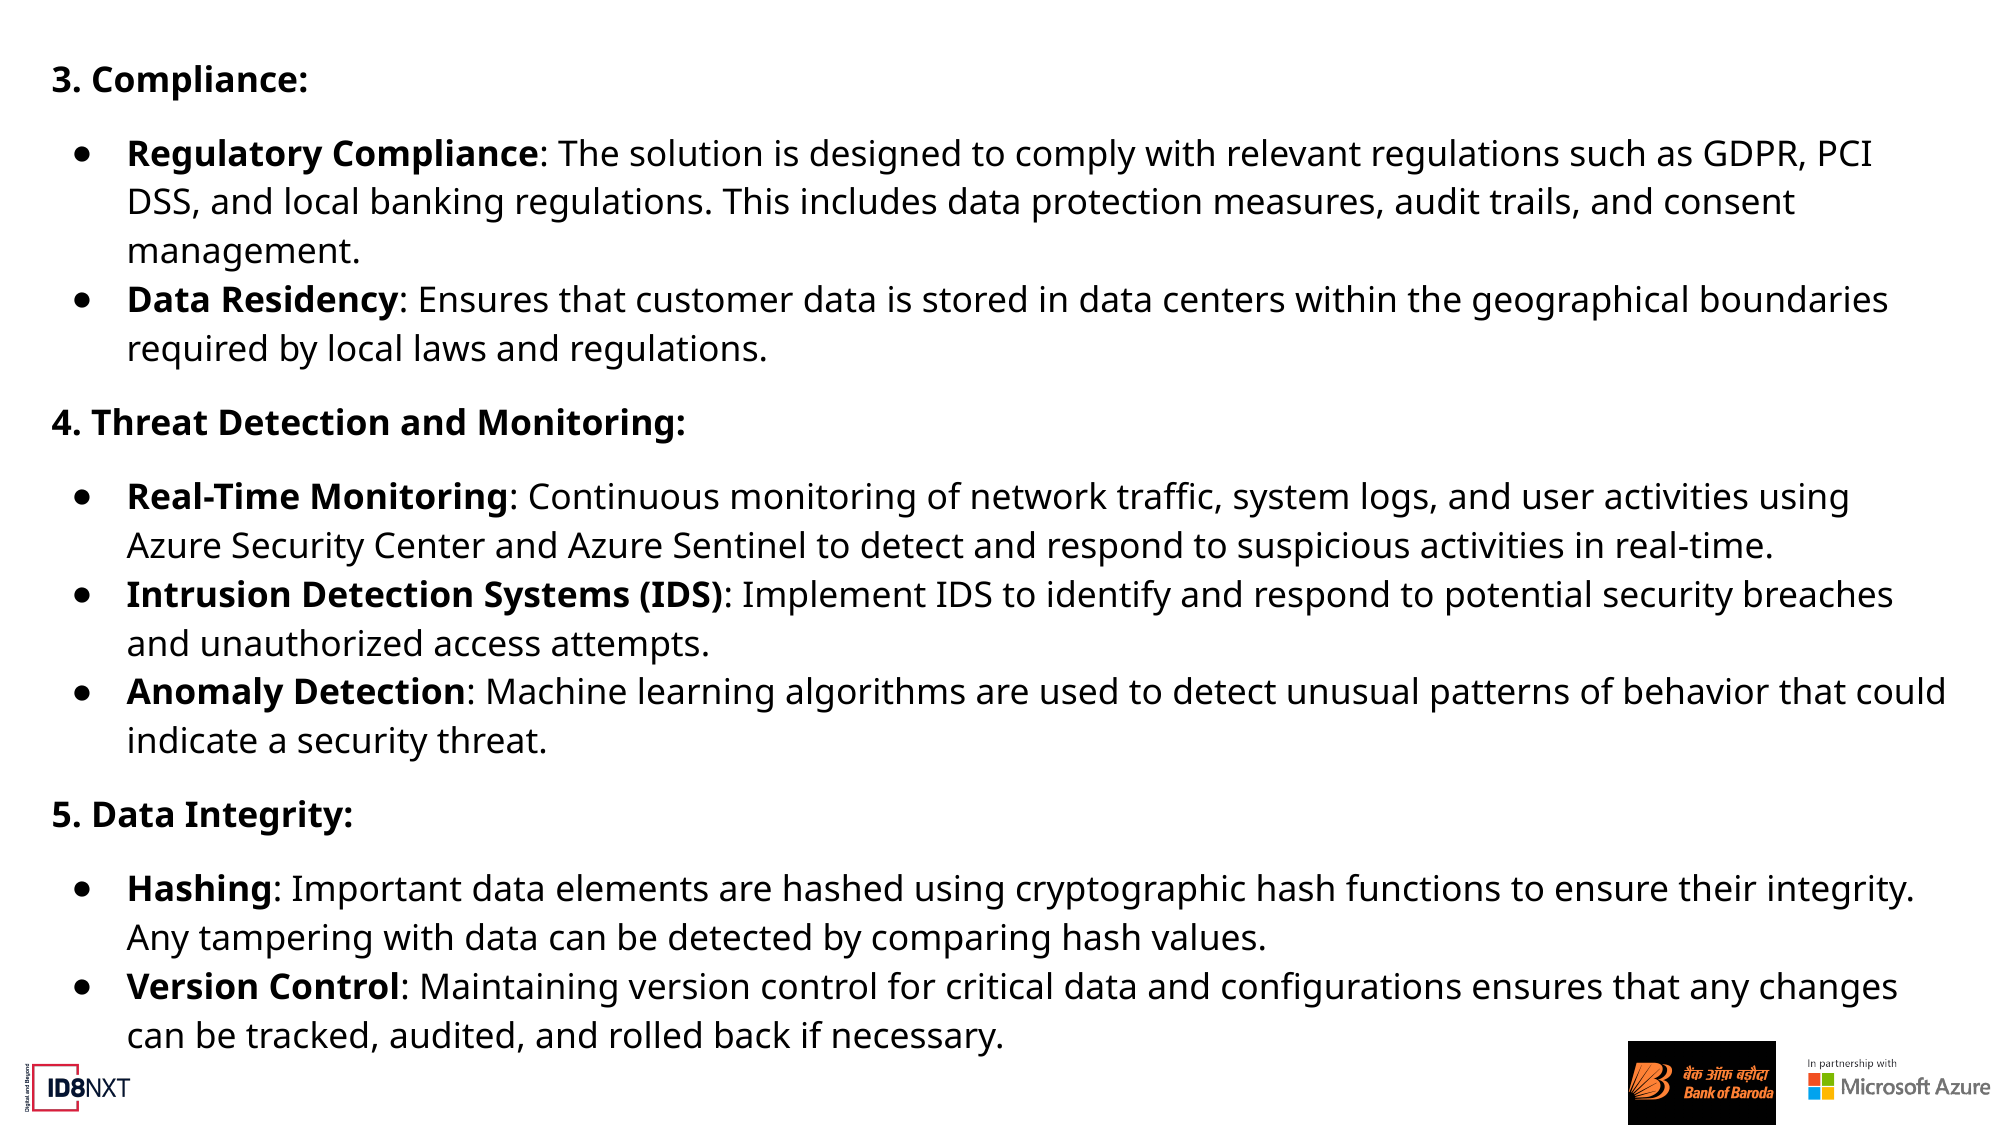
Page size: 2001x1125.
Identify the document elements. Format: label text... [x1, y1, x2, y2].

picture [1806, 1057, 1992, 1102]
picture [17, 1052, 138, 1123]
title 3. Compliance: Regulatory Compliance: The solution is designed to comply with relevant regulations such as GDPR, PCI DSS, and local banking regulations. This includes data protection measures, audit trails, and consent management. Data Residency: Ensures that customer data is stored in data centers within the geographical boundaries required by local laws and regulations. 4. Threat Detection and Monitoring: Real-Time Monitoring: Continuous monitoring of network traffic, system logs, and user activities using Azure Security Center and Azure Sentinel to detect and respond to suspicious activities in real-time. Intrusion Detection Systems (IDS): Implement IDS to identify and respond to potential security breaches and unauthorized access attempts. Anomaly Detection: Machine learning algorithms are used to detect unusual patterns of behavior that could indicate a security threat. 5. Data Integrity: Hashing: Important data elements are hashed using cryptographic hash functions to ensure their integrity. Any tampering with data can be detected by comparing hash values. Version Control: Maintaining version control for critical data and configurations ensures that any changes can be tracked, audited, and rolled back if necessary. [36, 35, 1964, 1024]
picture [1628, 1041, 1776, 1125]
